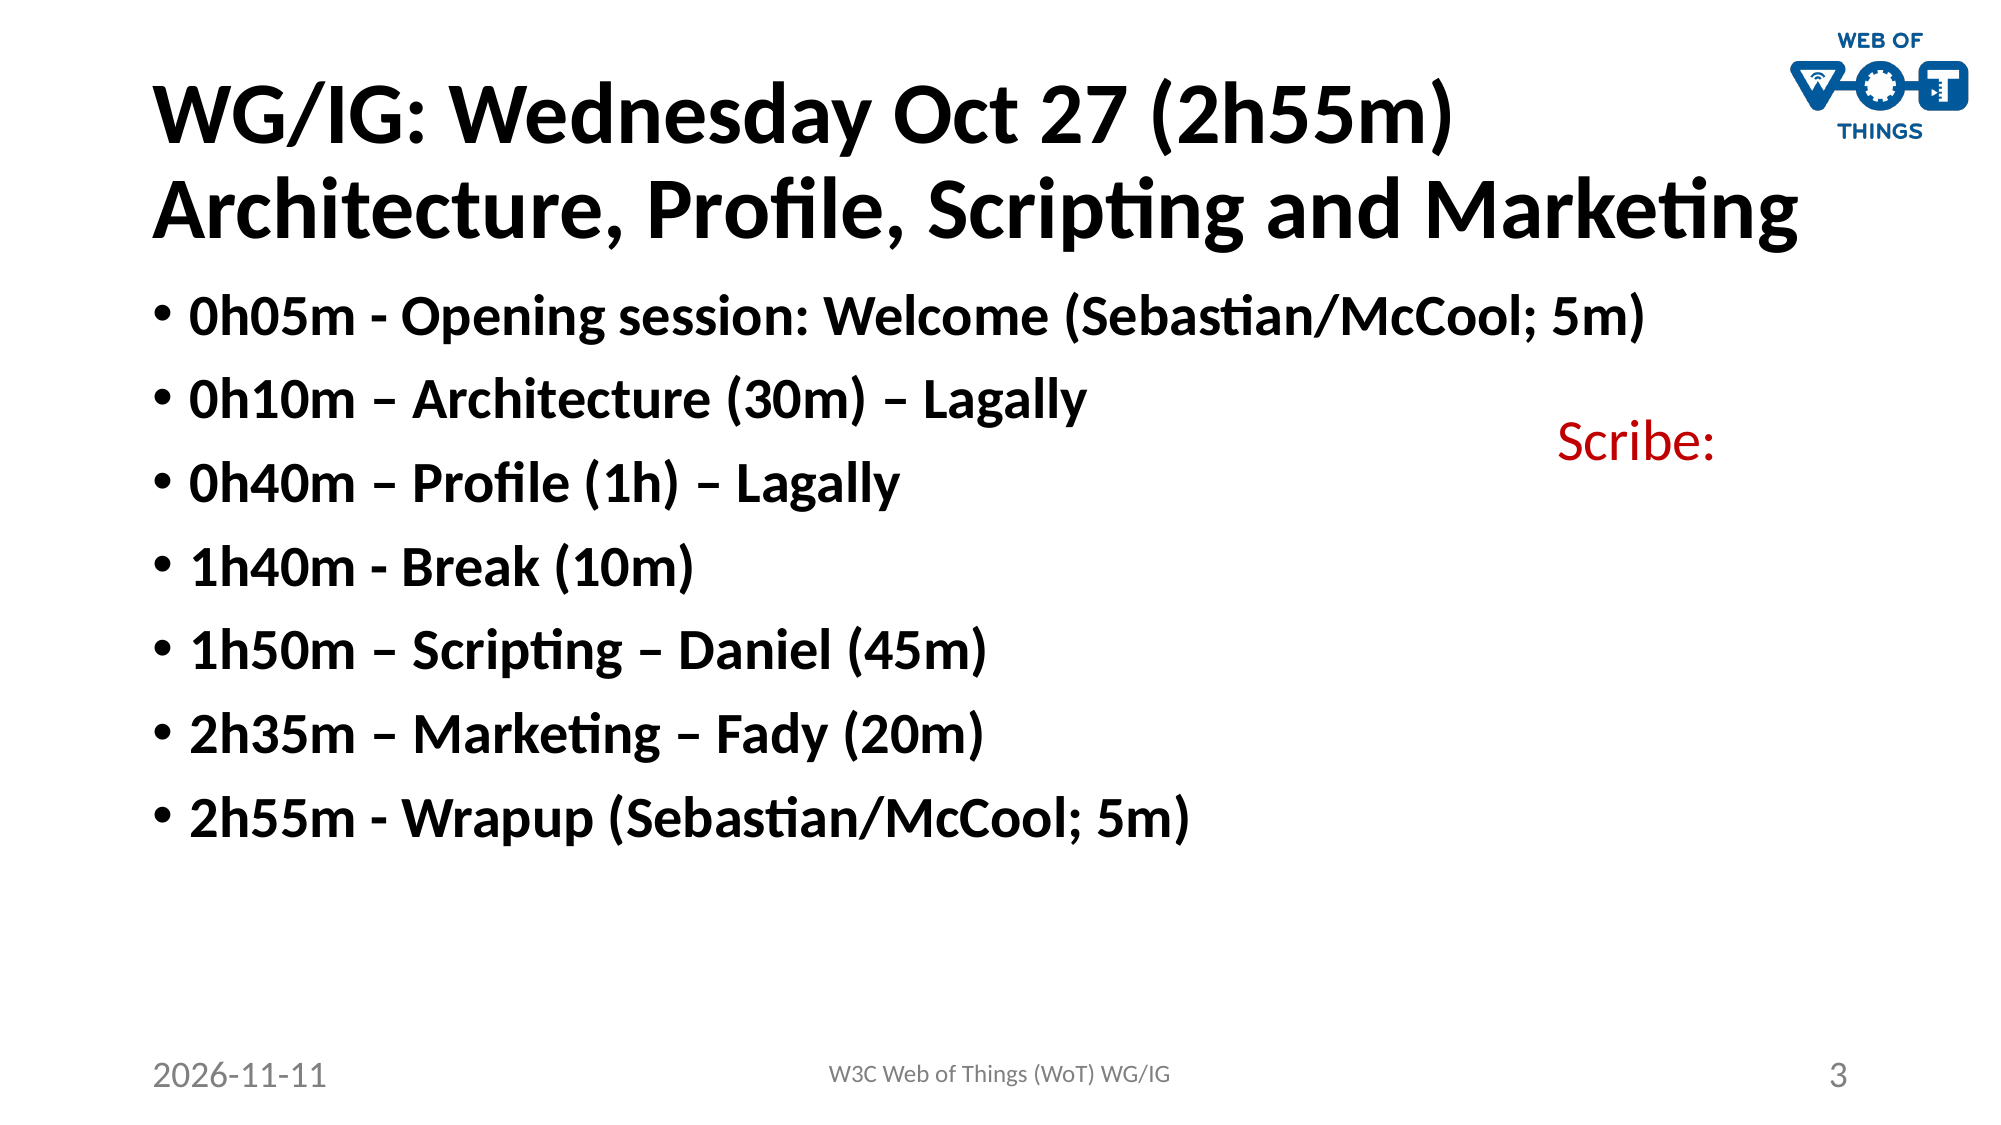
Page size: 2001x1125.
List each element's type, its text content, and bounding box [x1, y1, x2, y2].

picture [1773, 22, 1985, 149]
slide_number 3 [1412, 1042, 1863, 1103]
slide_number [137, 1042, 588, 1103]
list 0h05m - Opening session: Welcome (Sebastian/McCool; 5m) 0h10m – Architecture (30m) – Lagally 0h40m – Profile (1h) – Lagally 1h40m - Break (10m) 1h50m – Scripting – Daniel (45m) 2h35m – Marketing – Fady (20m) 2h55m - Wrapup (Sebastian/McCool; 5m) [137, 277, 1920, 1014]
footer W3C Web of Things (WoT) WG/IG [662, 1042, 1338, 1103]
text_box Scribe: [1542, 394, 1733, 480]
title WG/IG: Wednesday Oct 27 (2h55m) Architecture, Profile, Scripting and Marketing [137, 59, 1863, 277]
